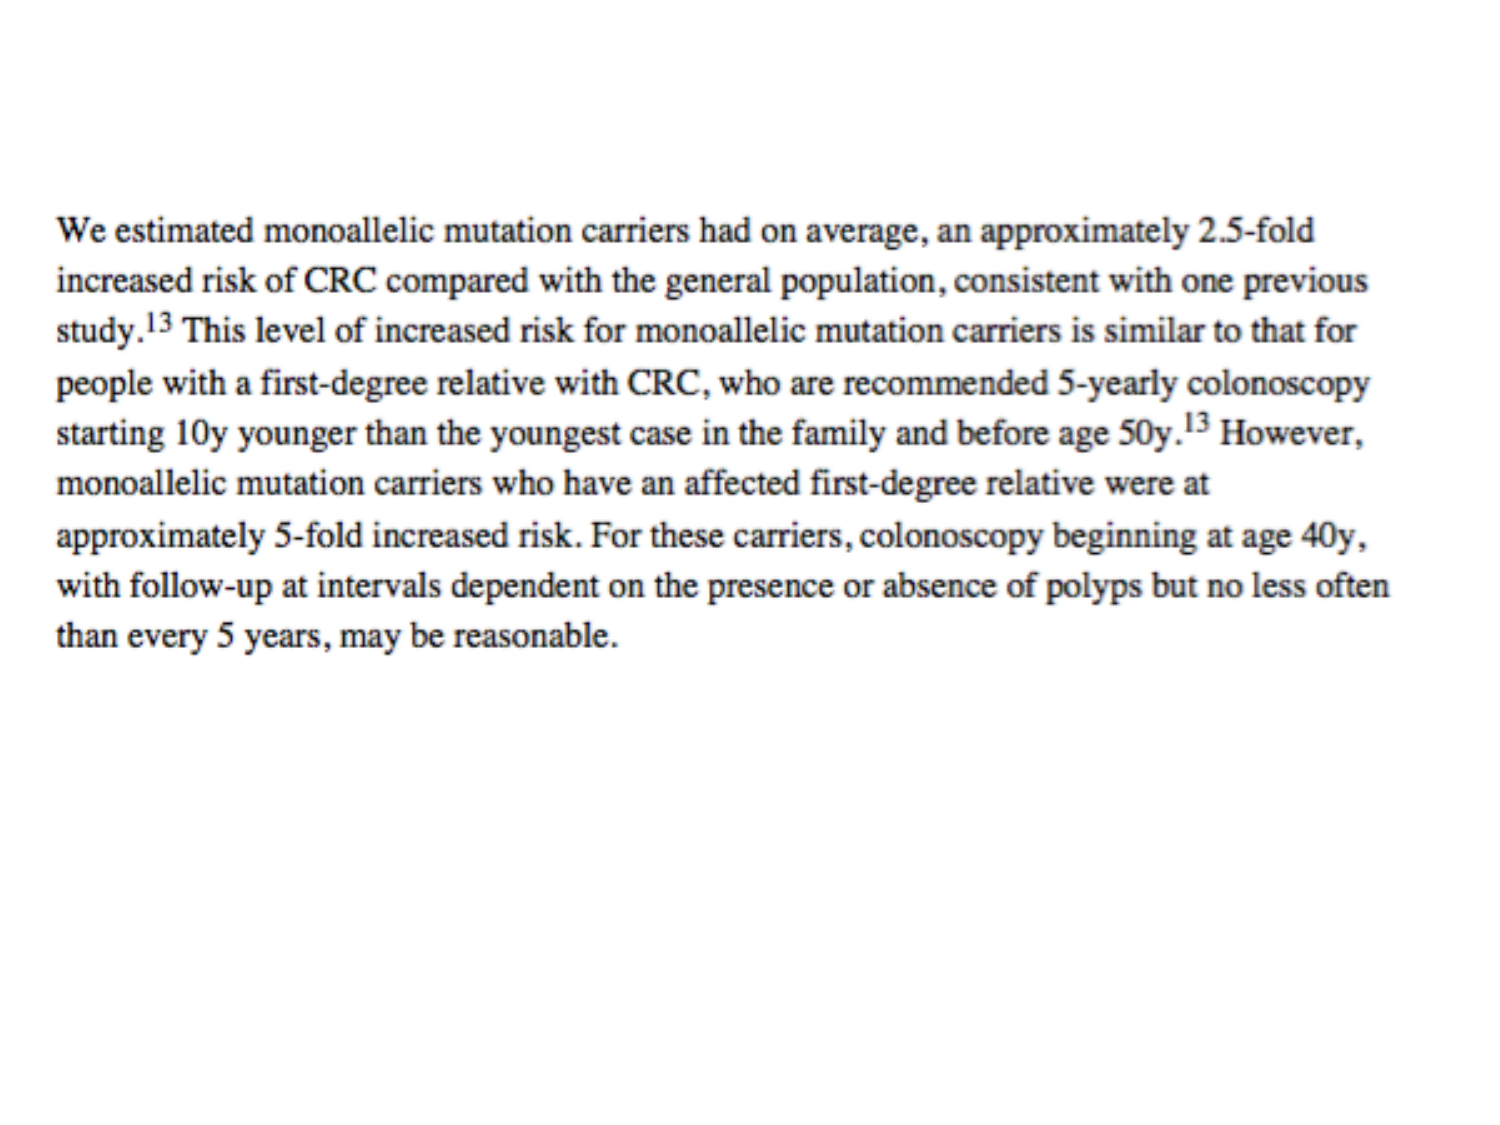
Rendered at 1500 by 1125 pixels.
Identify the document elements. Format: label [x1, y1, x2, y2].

picture [0, 167, 1500, 678]
